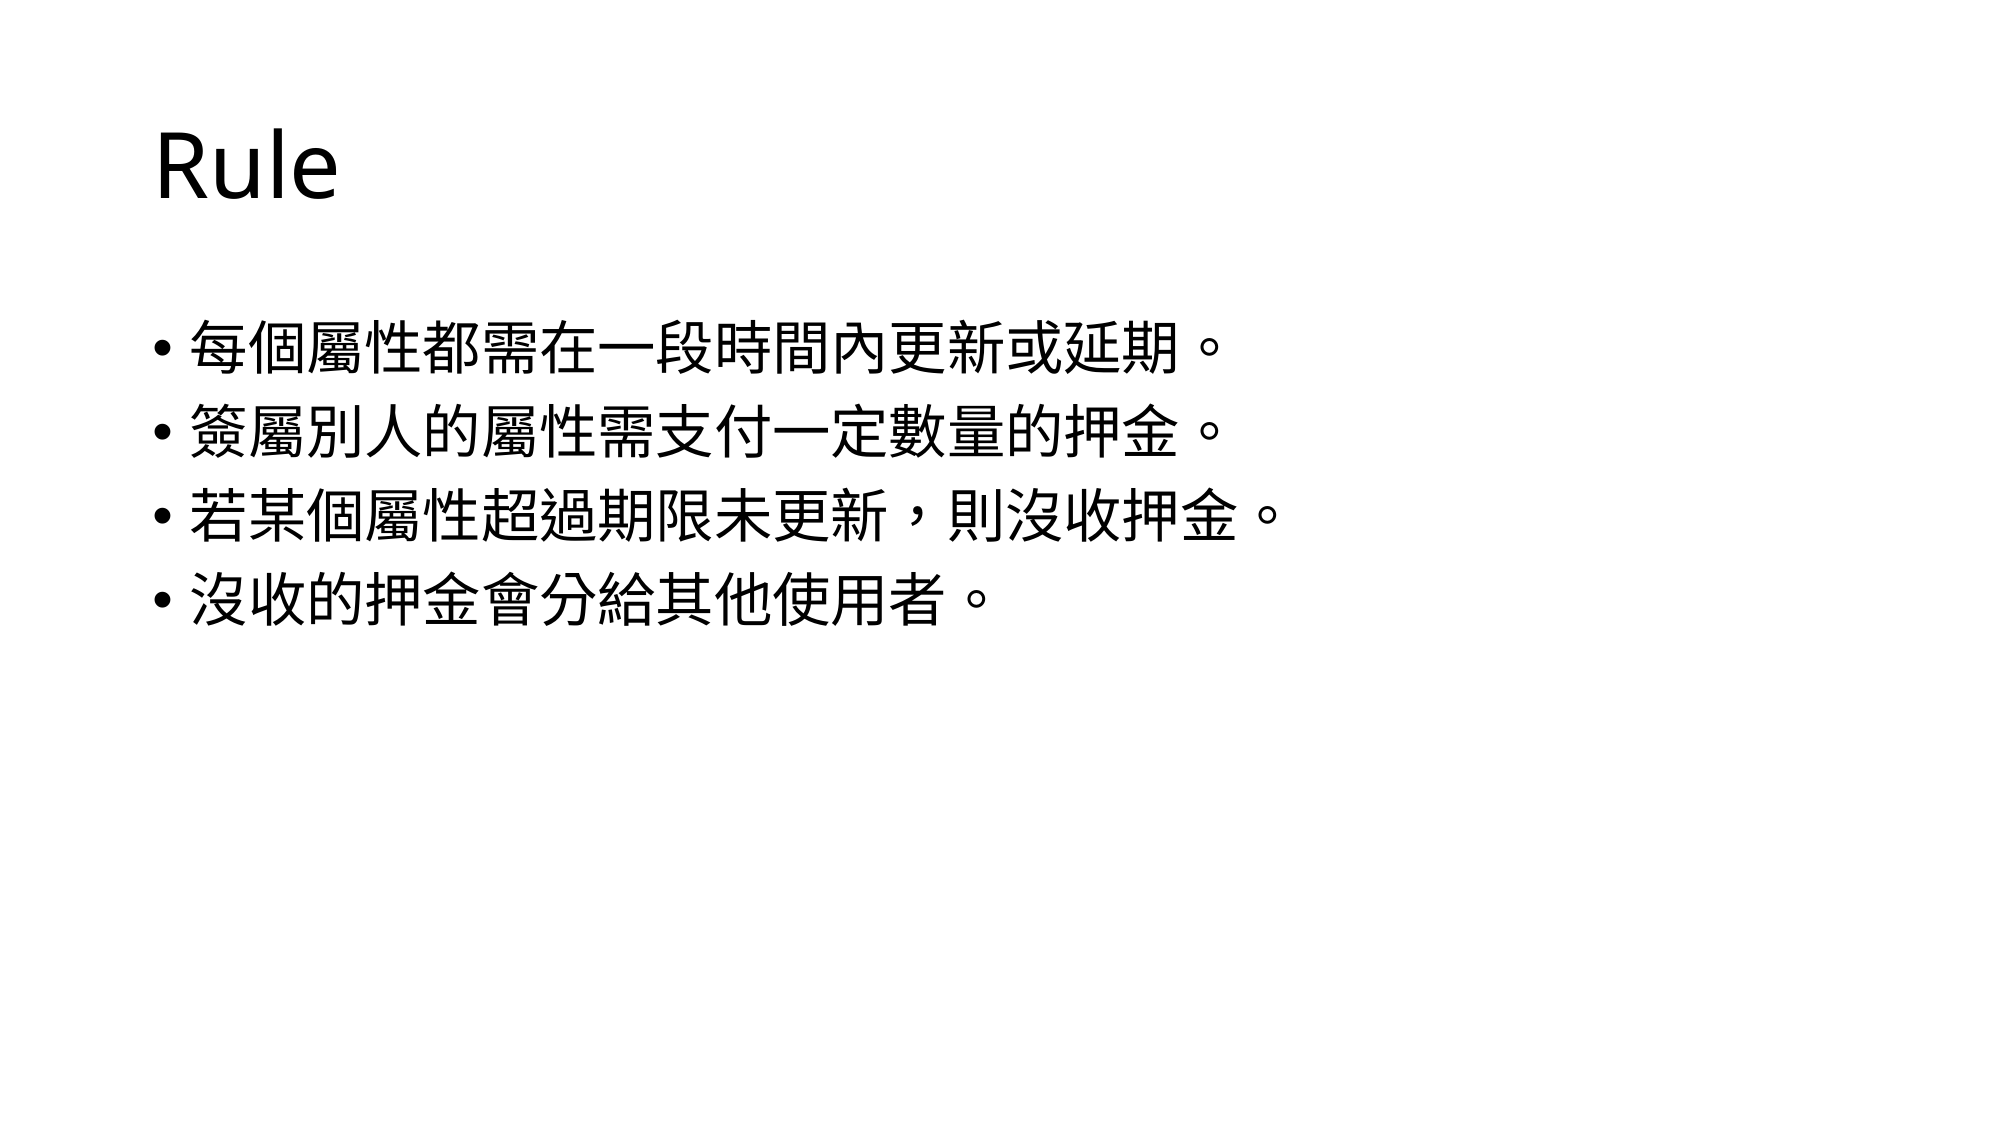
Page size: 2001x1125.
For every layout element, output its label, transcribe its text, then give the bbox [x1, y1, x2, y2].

title Rule [137, 59, 1863, 278]
list 每個屬性都需在一段時間內更新或延期。 簽屬別人的屬性需支付一定數量的押金。 若某個屬性超過期限未更新，則沒收押金。 沒收的押金會分給其他使用者。 [137, 312, 1863, 1027]
